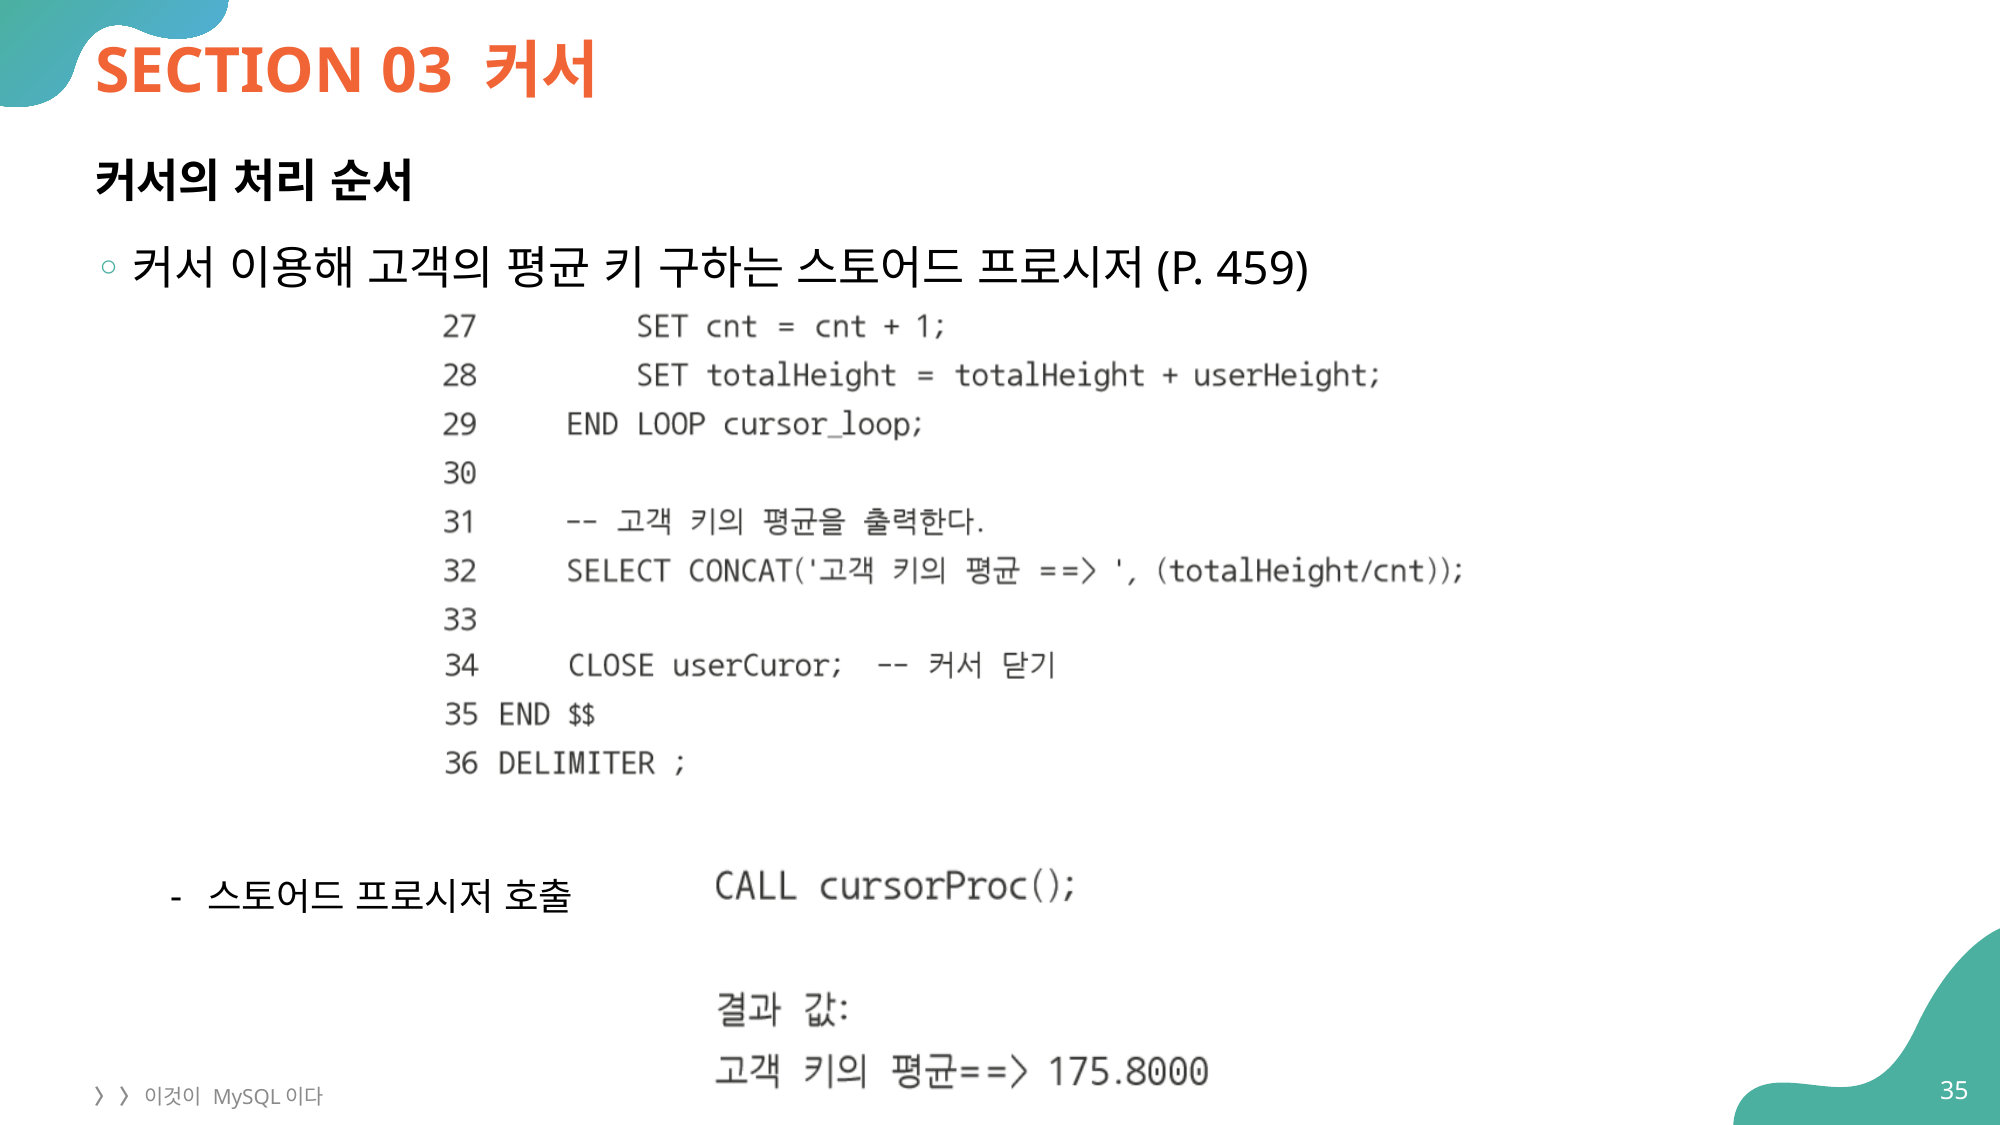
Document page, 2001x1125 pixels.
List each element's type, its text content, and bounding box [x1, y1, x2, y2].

title SECTION 03 커서 [79, 17, 1931, 128]
slide_number 35 [1917, 1061, 1984, 1122]
picture [694, 856, 1225, 1101]
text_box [433, 307, 1470, 786]
list 커서의 처리 순서 커서 이용해 고객의 평균 키 구하는 스토어드 프로시저(P. 459) 스토어드 프로시저 호출 [79, 133, 1931, 1062]
footer 〉 〉 이것이 MySQL이다 [79, 1078, 755, 1114]
